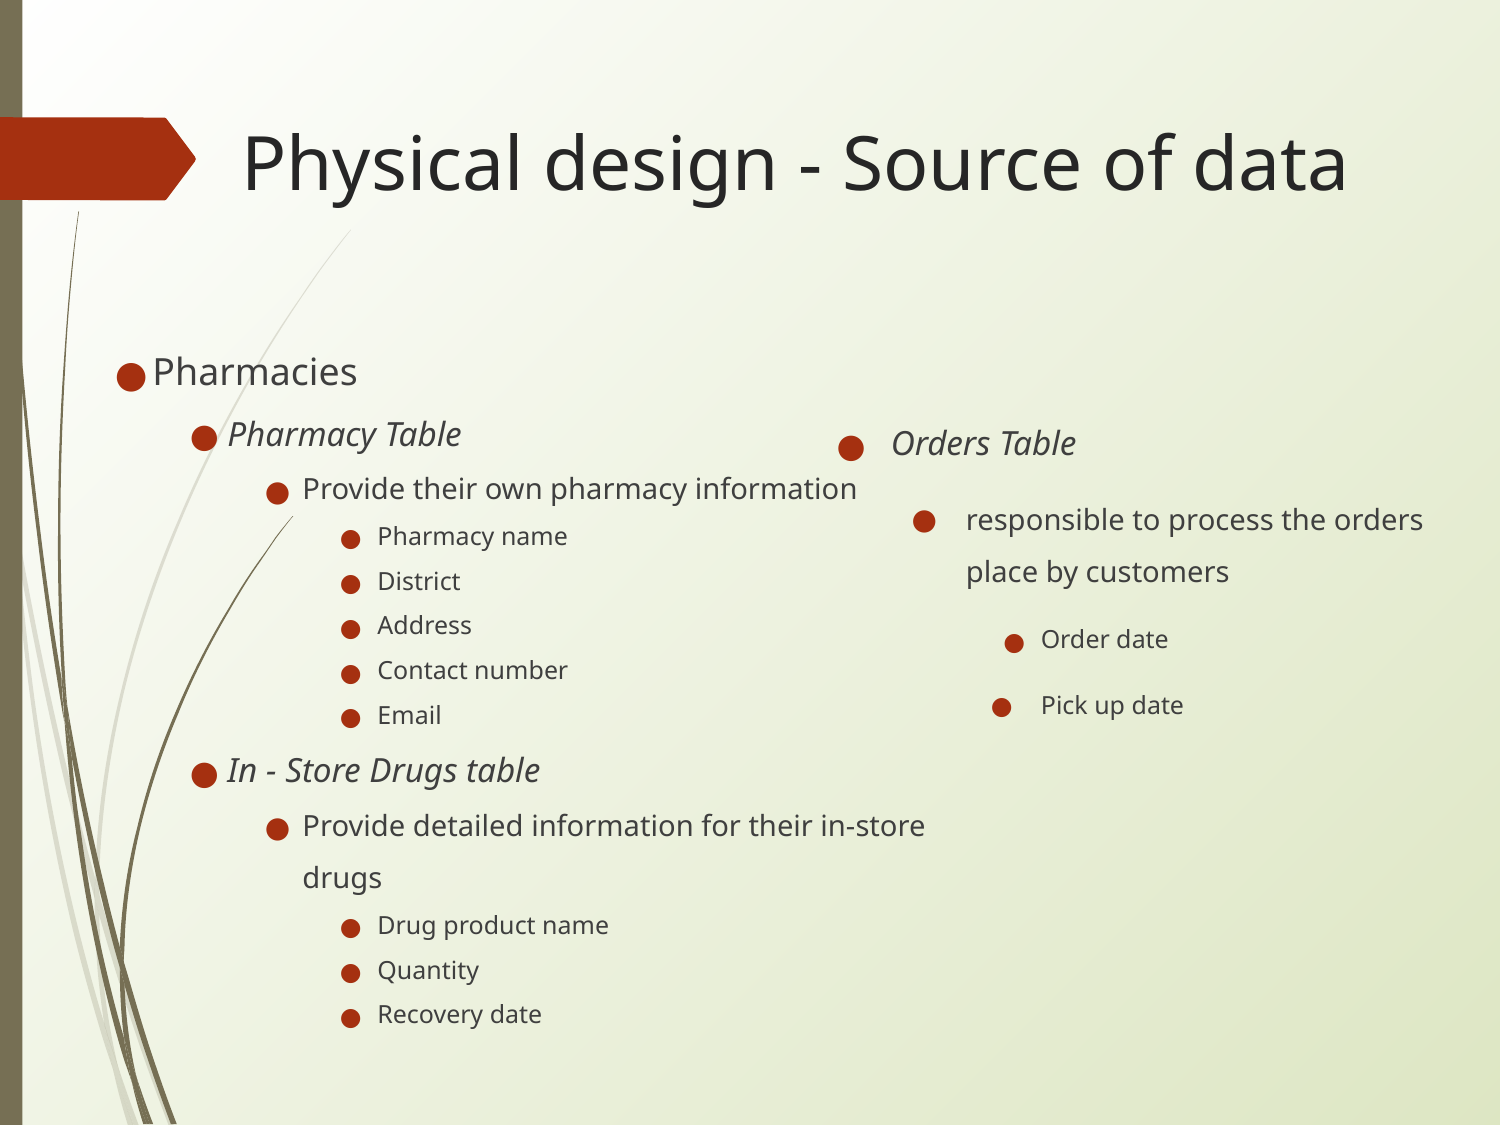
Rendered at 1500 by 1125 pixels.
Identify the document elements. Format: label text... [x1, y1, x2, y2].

title Physical design - Source of data [226, 100, 1474, 311]
text_box Orders Table responsible to process the orders place by customers Order date Pick up date [800, 387, 1500, 914]
list Pharmacies Pharmacy Table Provide their own pharmacy information Pharmacy name District Address Contact number Email In - Store Drugs table Provide detailed information for their in-store drugs Drug product name Quantity Recovery date [62, 310, 998, 992]
